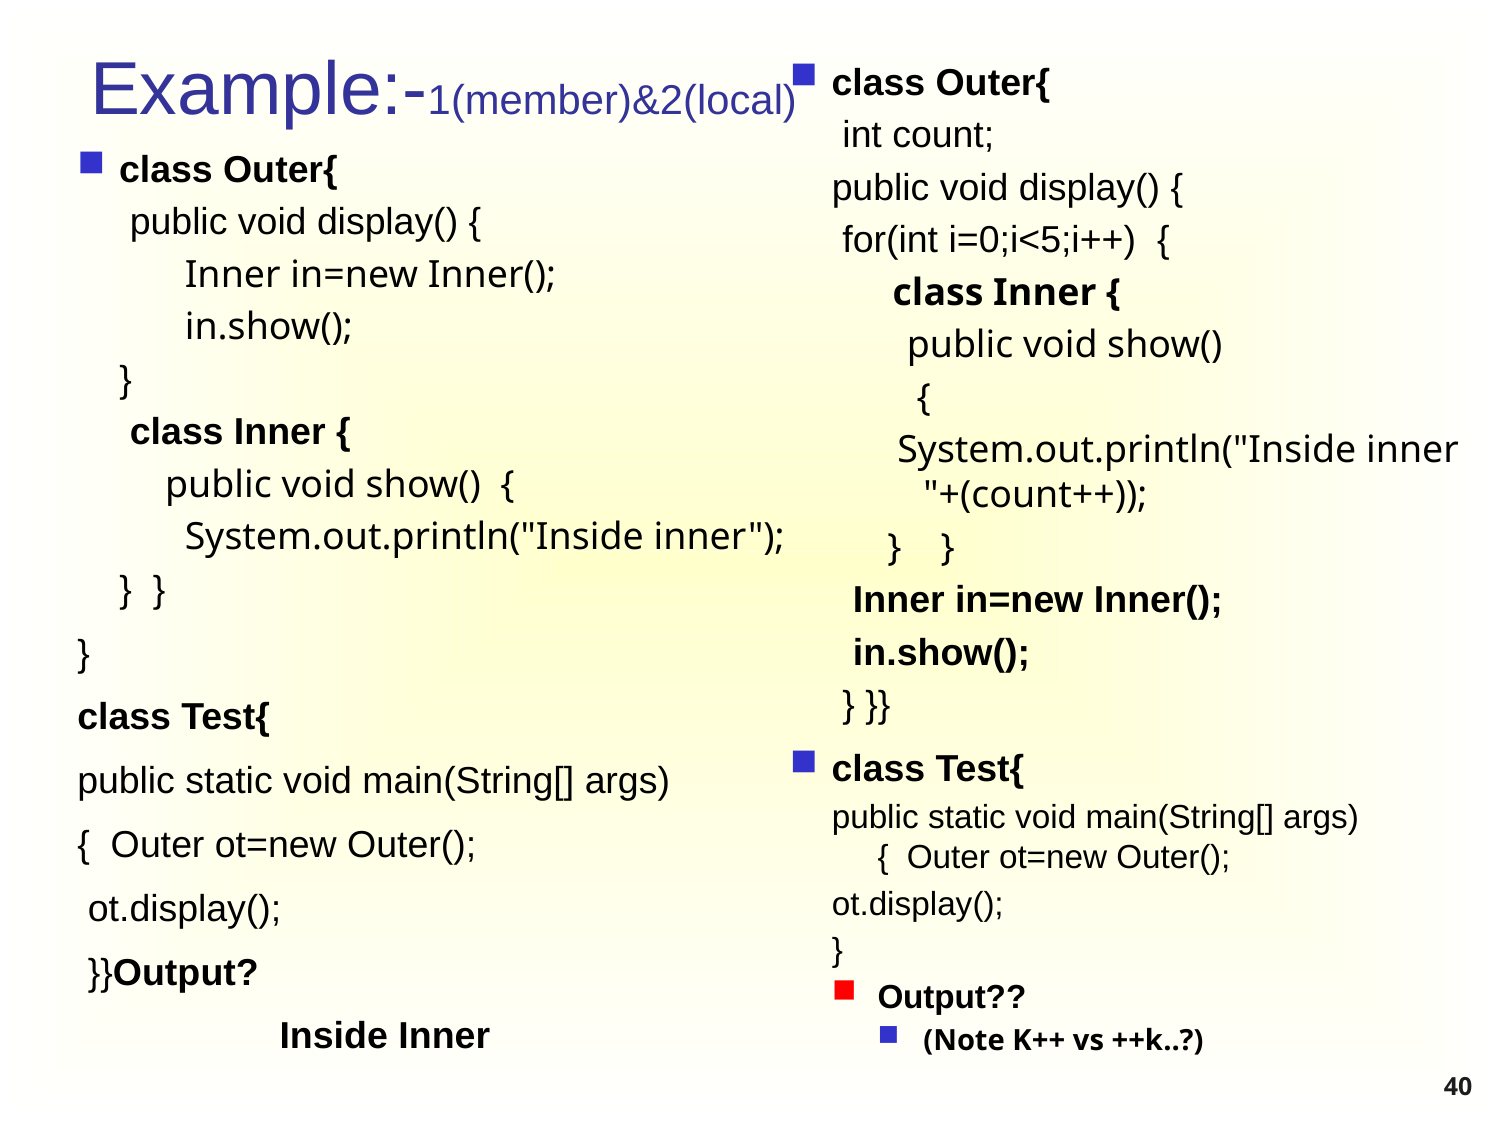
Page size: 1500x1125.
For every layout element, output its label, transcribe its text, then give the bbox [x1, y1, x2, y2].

title Example:-1(member)&2(local) [74, 49, 774, 137]
list class Outer{ public void display() { Inner in=new Inner(); in.show(); } class Inner { public void show() { System.out.println("Inside inner"); } } } class Test{ public static void main(String[] args) { Outer ot=new Outer(); ot.display(); }}Output? Inside Inner [62, 137, 774, 1088]
list class Outer{ int count; public void display() { for(int i=0;i<5;i++) { class Inner { public void show() { System.out.println("Inside inner "+(count++)); } } Inner in=new Inner(); in.show(); } }} class Test{ public static void main(String[] args) { Outer ot=new Outer(); ot.display(); } Output?? (Note K++ vs ++k..?) [774, 49, 1476, 1088]
slide_number 40 [1399, 1087, 1488, 1113]
